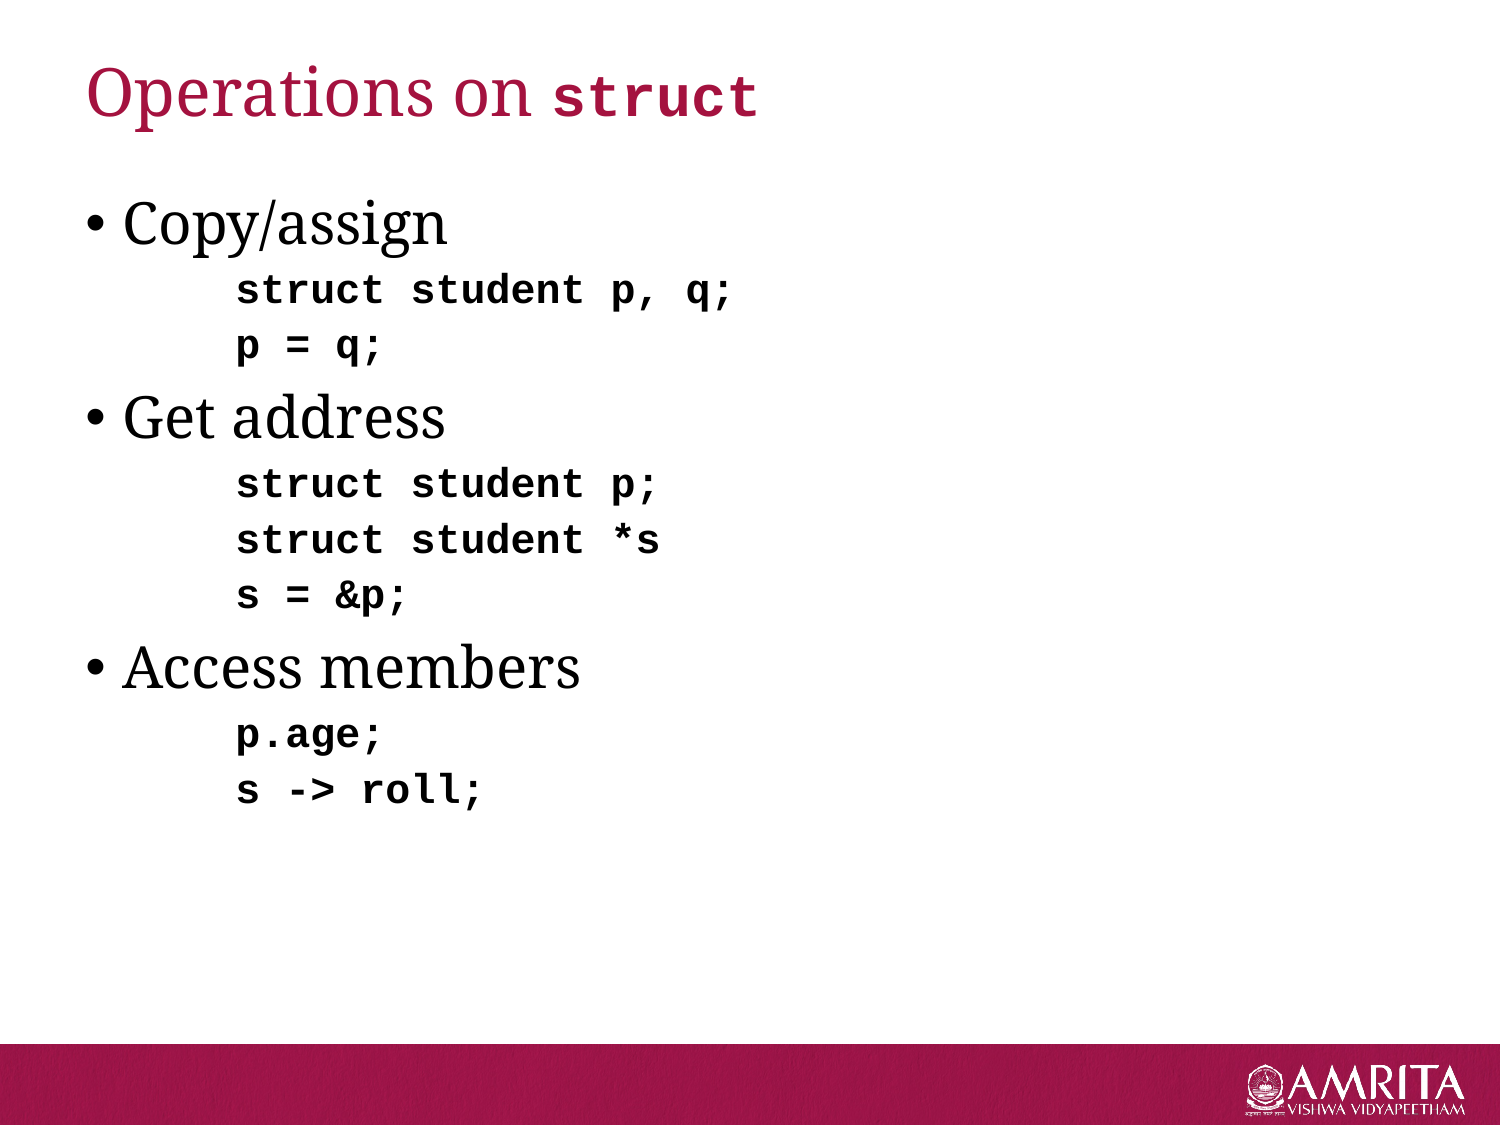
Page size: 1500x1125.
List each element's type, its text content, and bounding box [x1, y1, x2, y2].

picture [0, 1044, 1500, 1125]
list Copy/assign struct student p, q; p = q; Get address struct student p; struct student *s s = &p; Access members p.age; s -> roll; [70, 186, 1450, 992]
title Operations on struct [70, 57, 1450, 134]
